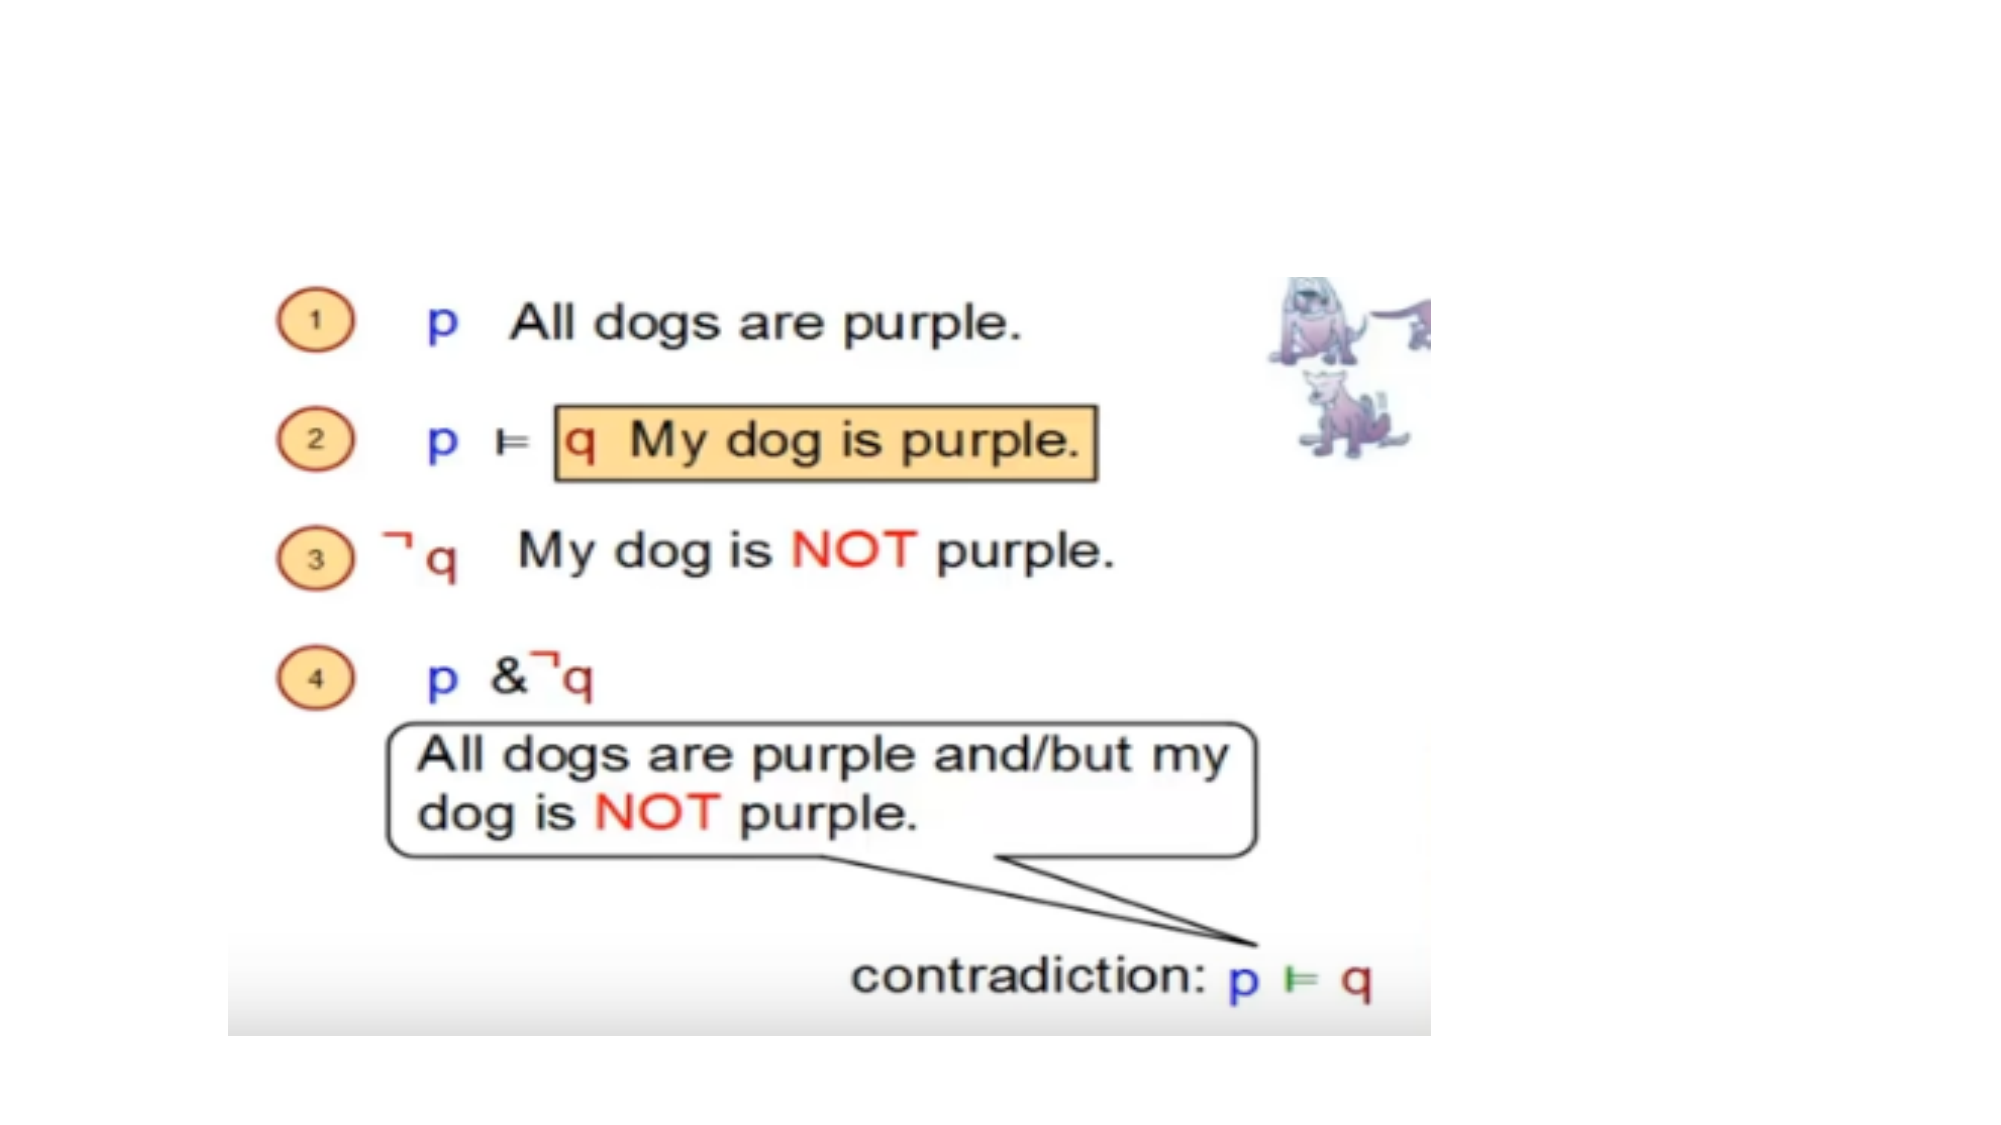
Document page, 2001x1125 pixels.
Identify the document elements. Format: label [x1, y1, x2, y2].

picture [228, 277, 1431, 1036]
